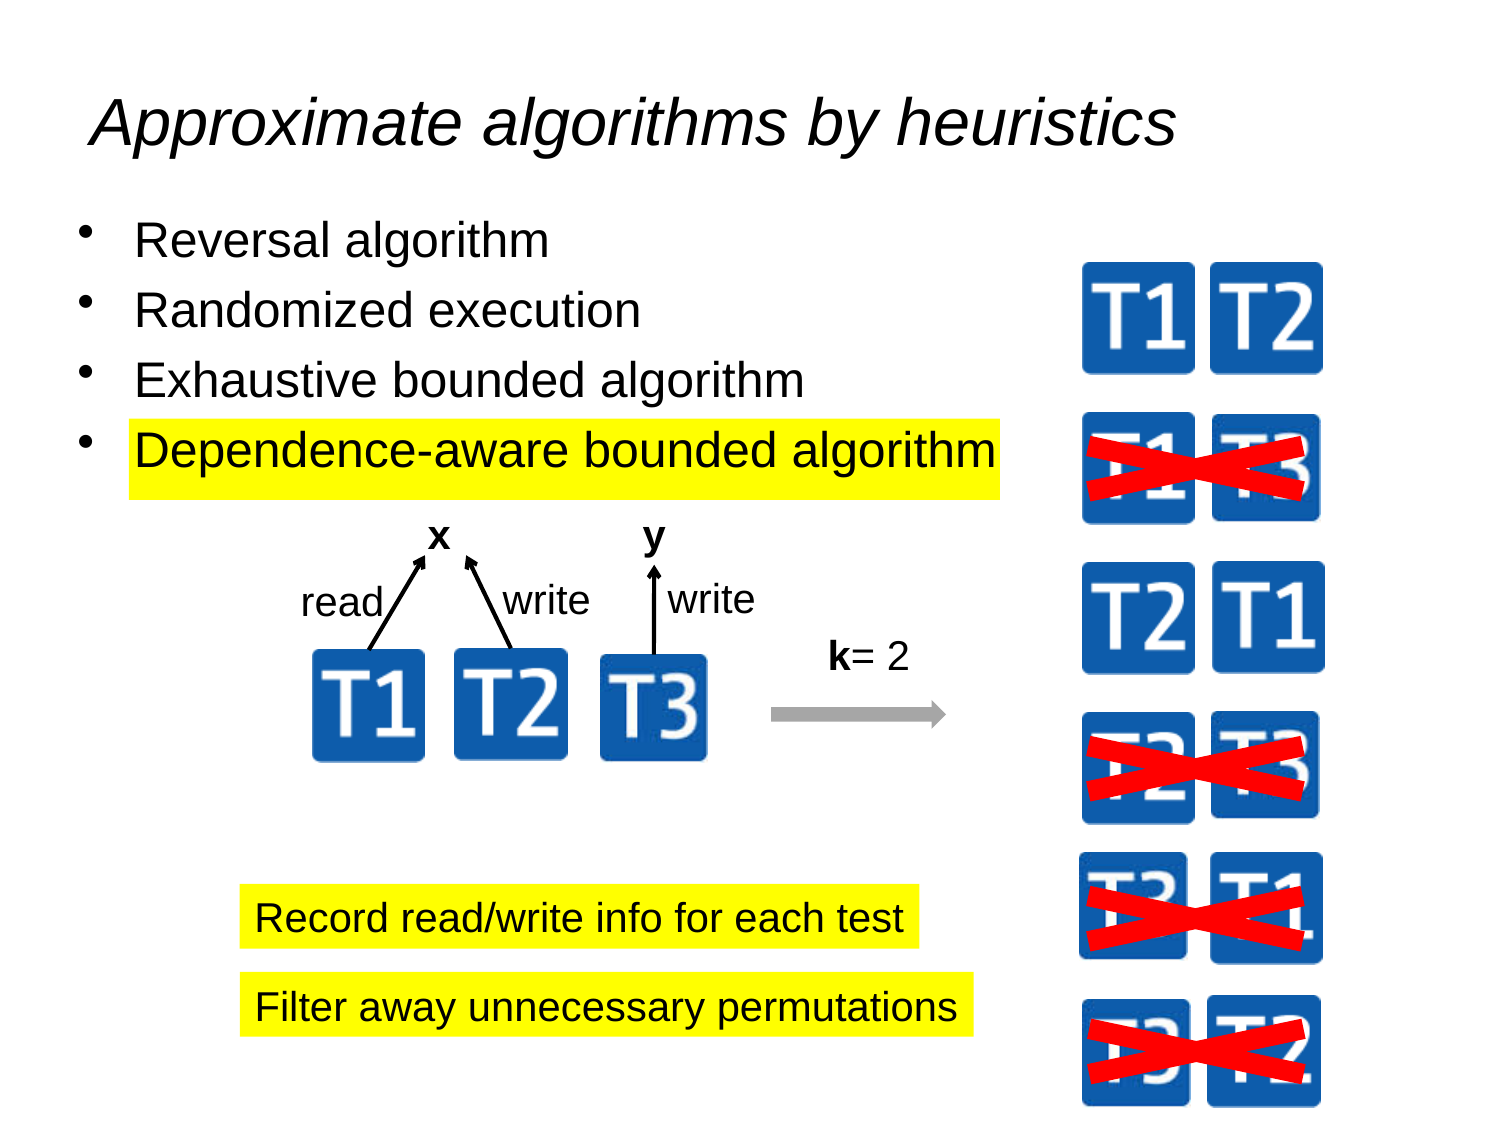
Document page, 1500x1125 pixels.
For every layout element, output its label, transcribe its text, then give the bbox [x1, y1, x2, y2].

text_box write [516, 565, 606, 631]
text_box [1079, 262, 1326, 1108]
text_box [368, 554, 426, 651]
text_box write [652, 564, 771, 630]
text_box Filter away unnecessary permutations [239, 971, 974, 1037]
text_box y [627, 500, 681, 565]
picture [599, 654, 708, 763]
picture [454, 648, 568, 762]
title Approximate algorithms by heuristics [74, 24, 1351, 213]
picture [312, 649, 426, 763]
text_box k= 2 [812, 621, 926, 687]
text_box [465, 554, 512, 649]
list Reversal algorithm Randomized execution Exhaustive bounded algorithm Dependence-aware bounded algorithm [62, 199, 1338, 938]
text_box [771, 699, 947, 729]
text_box x [412, 500, 466, 565]
text_box read [285, 567, 363, 633]
text_box Record read/write info for each test [239, 883, 920, 949]
